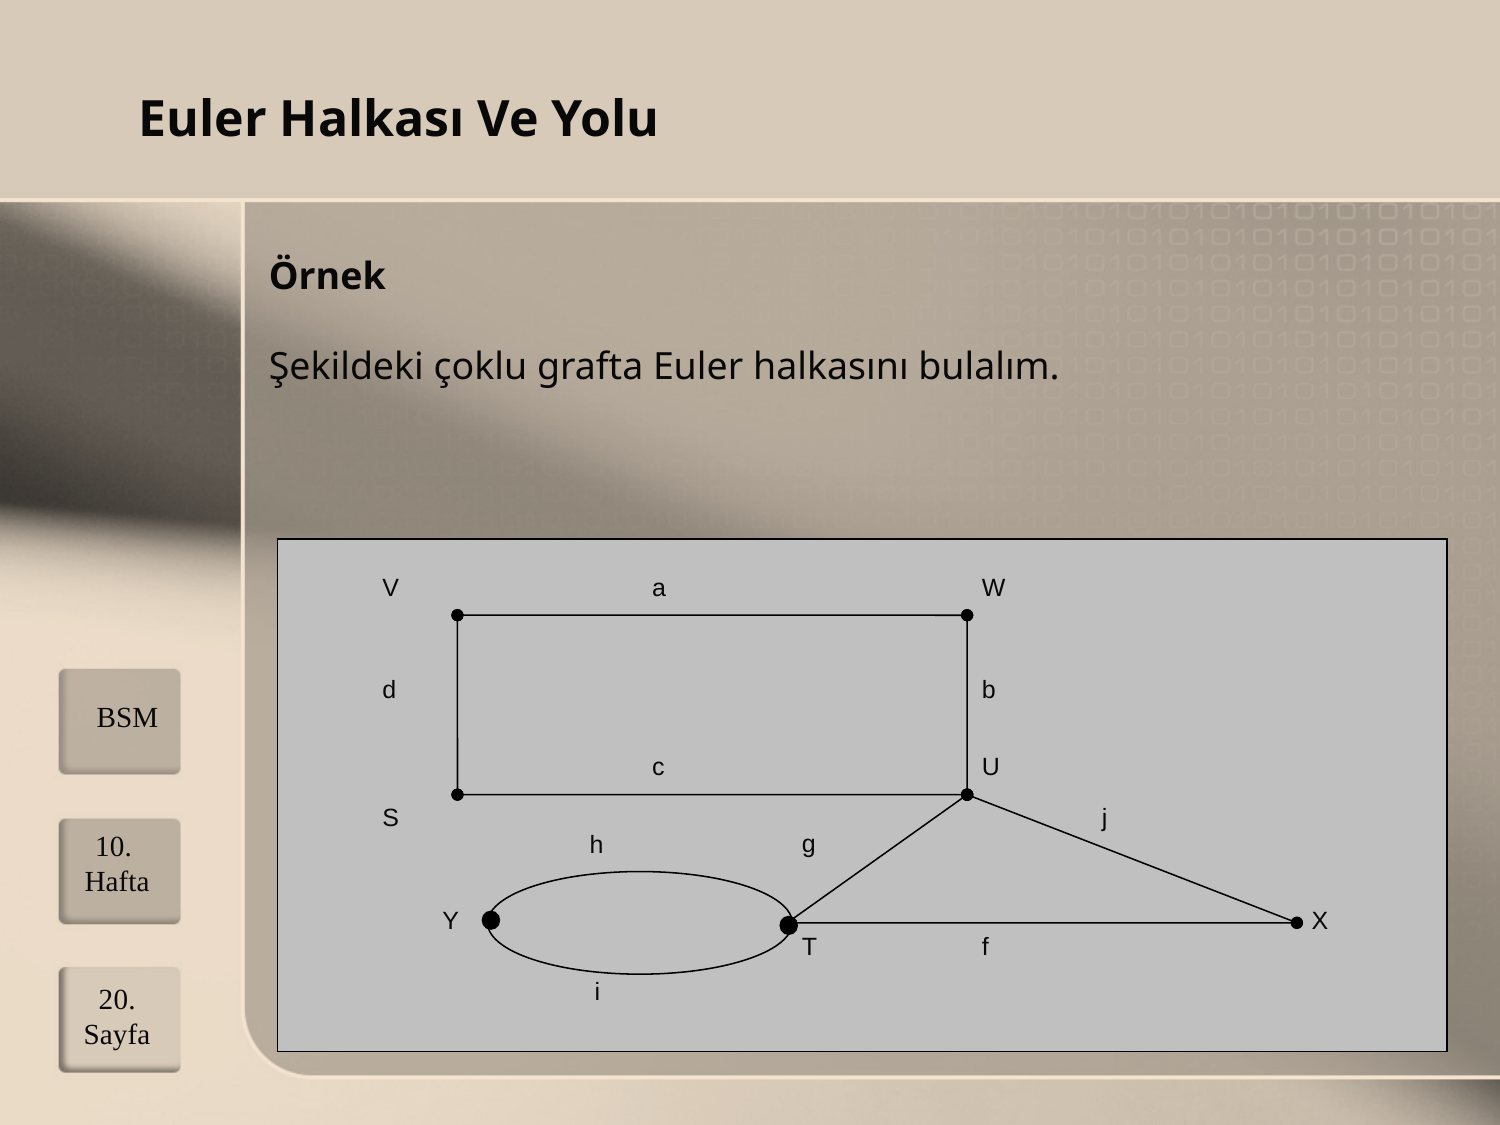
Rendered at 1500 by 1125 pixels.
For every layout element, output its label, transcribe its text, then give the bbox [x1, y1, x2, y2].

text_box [277, 538, 1448, 1071]
text_box 20. Sayfa [58, 972, 176, 1067]
title Örnek Şekildeki çoklu grafta Euler halkasını bulalım. [253, 231, 1466, 407]
text_box Euler Halkası Ve Yolu [123, 78, 675, 154]
text_box BSM [81, 691, 176, 742]
text_box 10. Hafta [58, 820, 176, 926]
